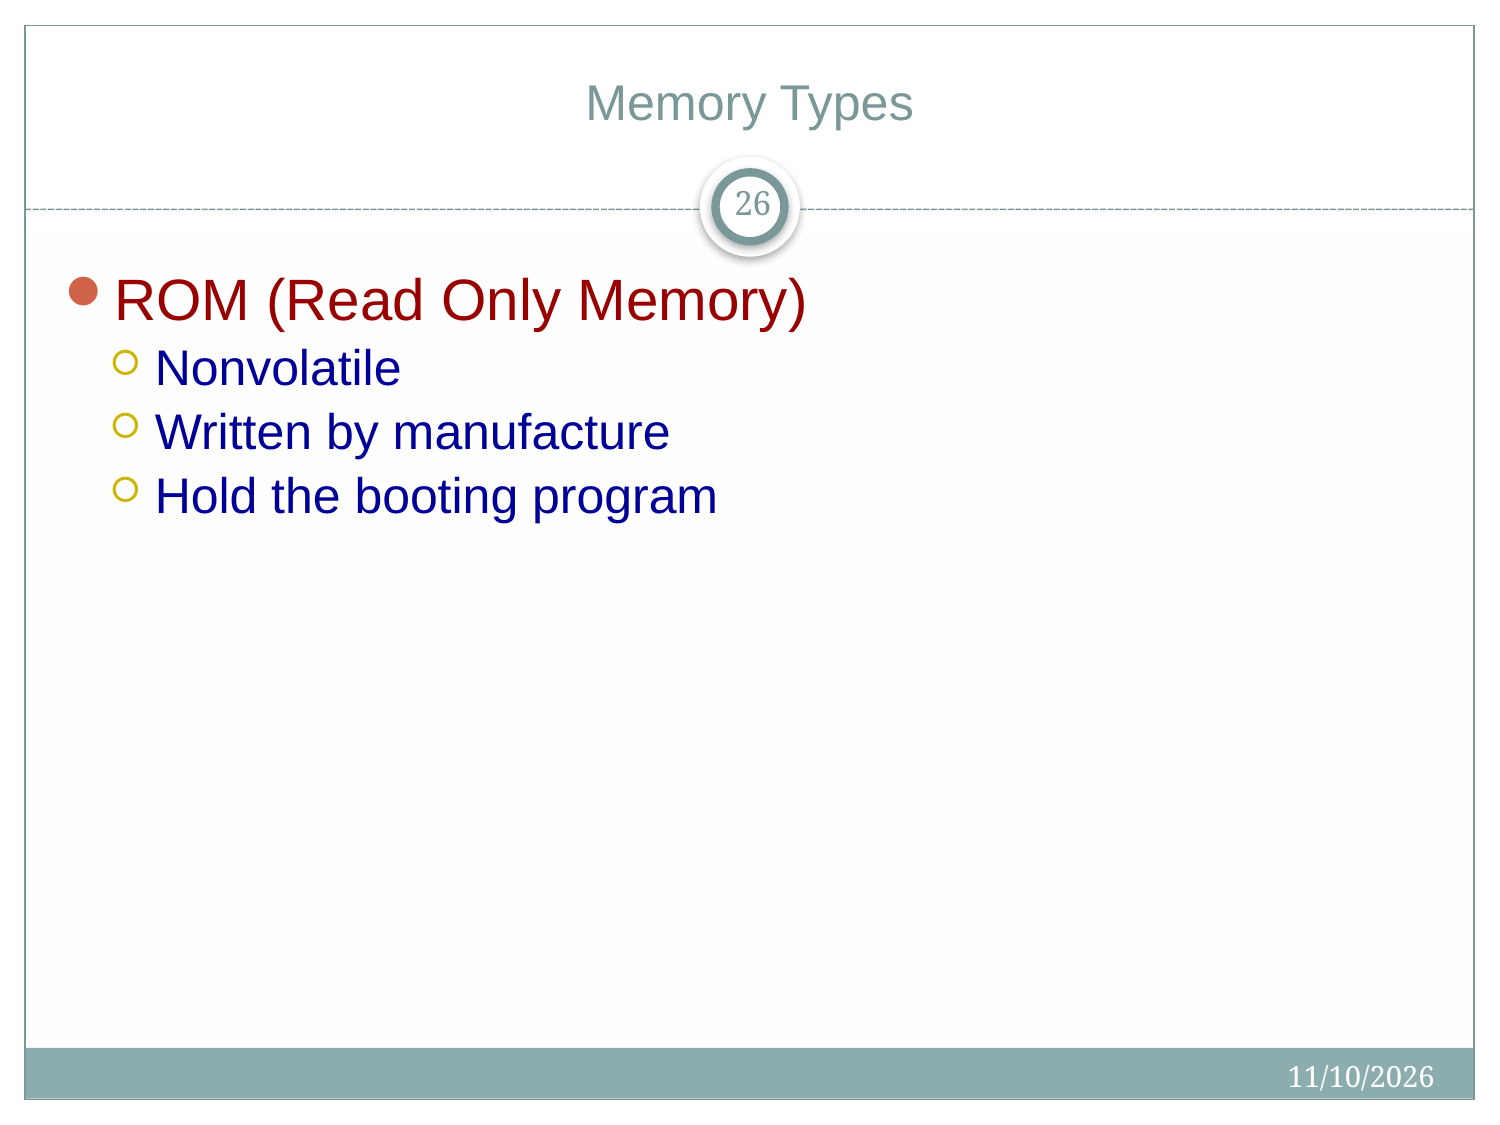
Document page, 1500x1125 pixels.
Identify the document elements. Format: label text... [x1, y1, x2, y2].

text_box 26 [715, 168, 791, 241]
text_box ROM (Read Only Memory) Nonvolatile Written by manufacture Hold the booting program [50, 262, 1475, 1013]
text_box 2/18/2020 [950, 1050, 1450, 1111]
text_box Memory Types [112, 62, 1388, 138]
